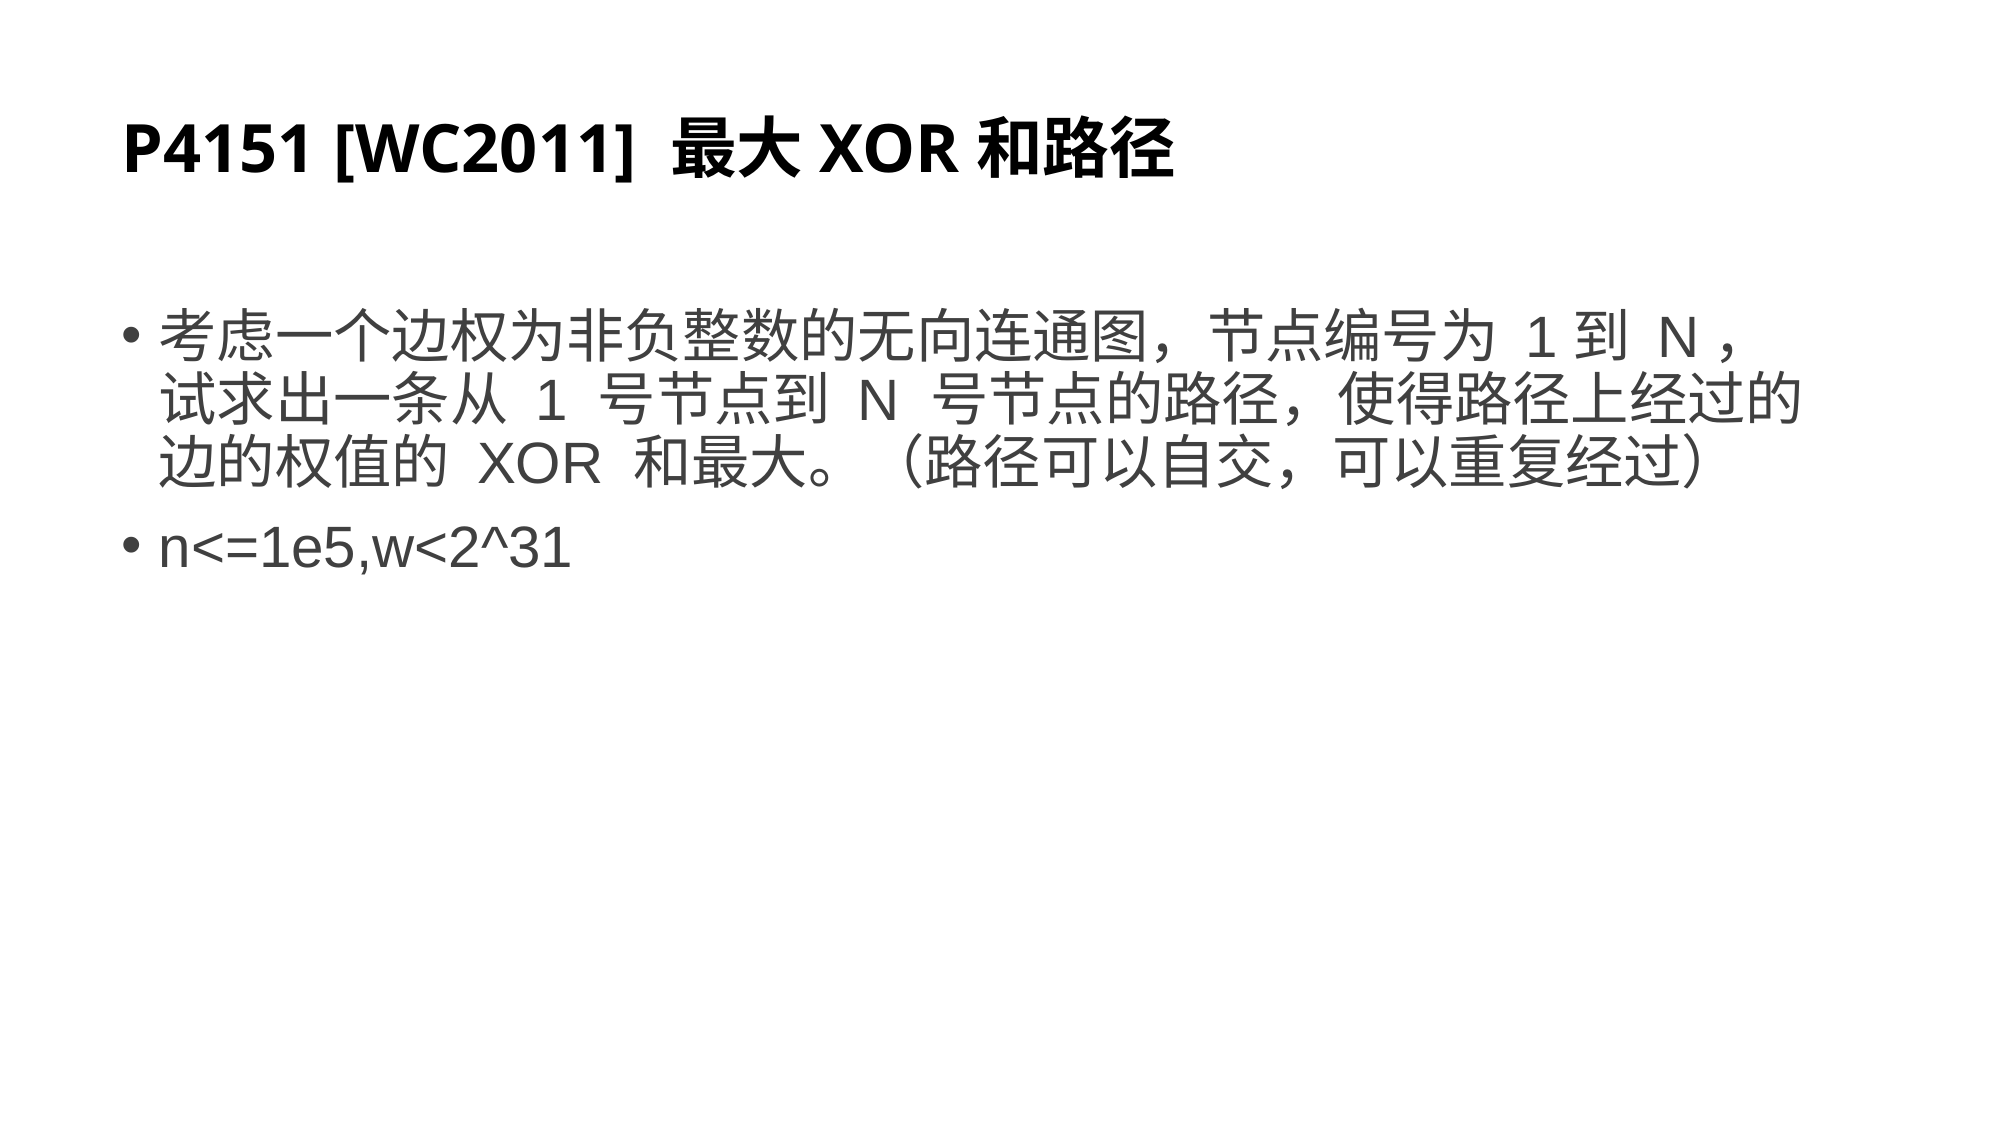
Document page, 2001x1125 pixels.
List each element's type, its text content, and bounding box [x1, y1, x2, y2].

list 考虑一个边权为非负整数的无向连通图，节点编号为 1到 N，试求出一条从 1 号节点到 N 号节点的路径，使得路径上经过的边的权值的 XOR 和最大。（路径可以自交，可以重复经过） n<=1e5,w<2^31 [106, 299, 1832, 1014]
title P4151 [WC2011] 最大XOR和路径 [106, 42, 1832, 260]
